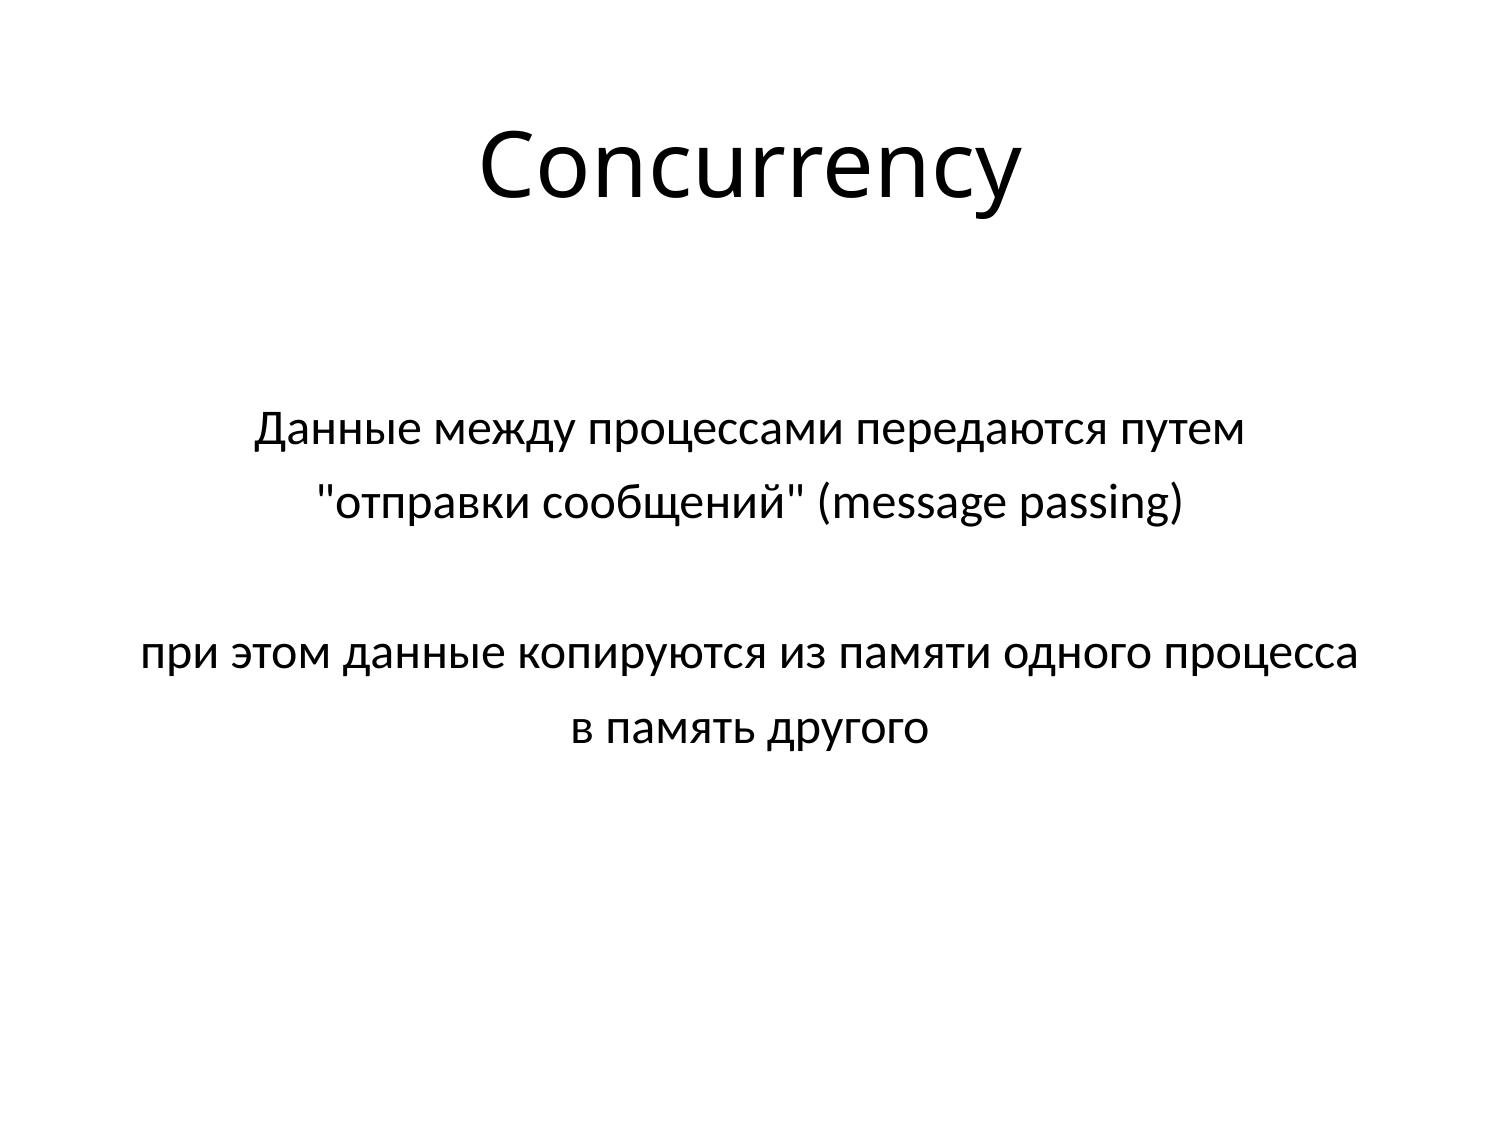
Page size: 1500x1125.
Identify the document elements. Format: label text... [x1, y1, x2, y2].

title Concurrency [134, 80, 1366, 256]
list Данные между процессами передаются путем "отправки сообщений" (message passing) при этом данные копируются из памяти одного процесса в память другого [95, 393, 1405, 813]
